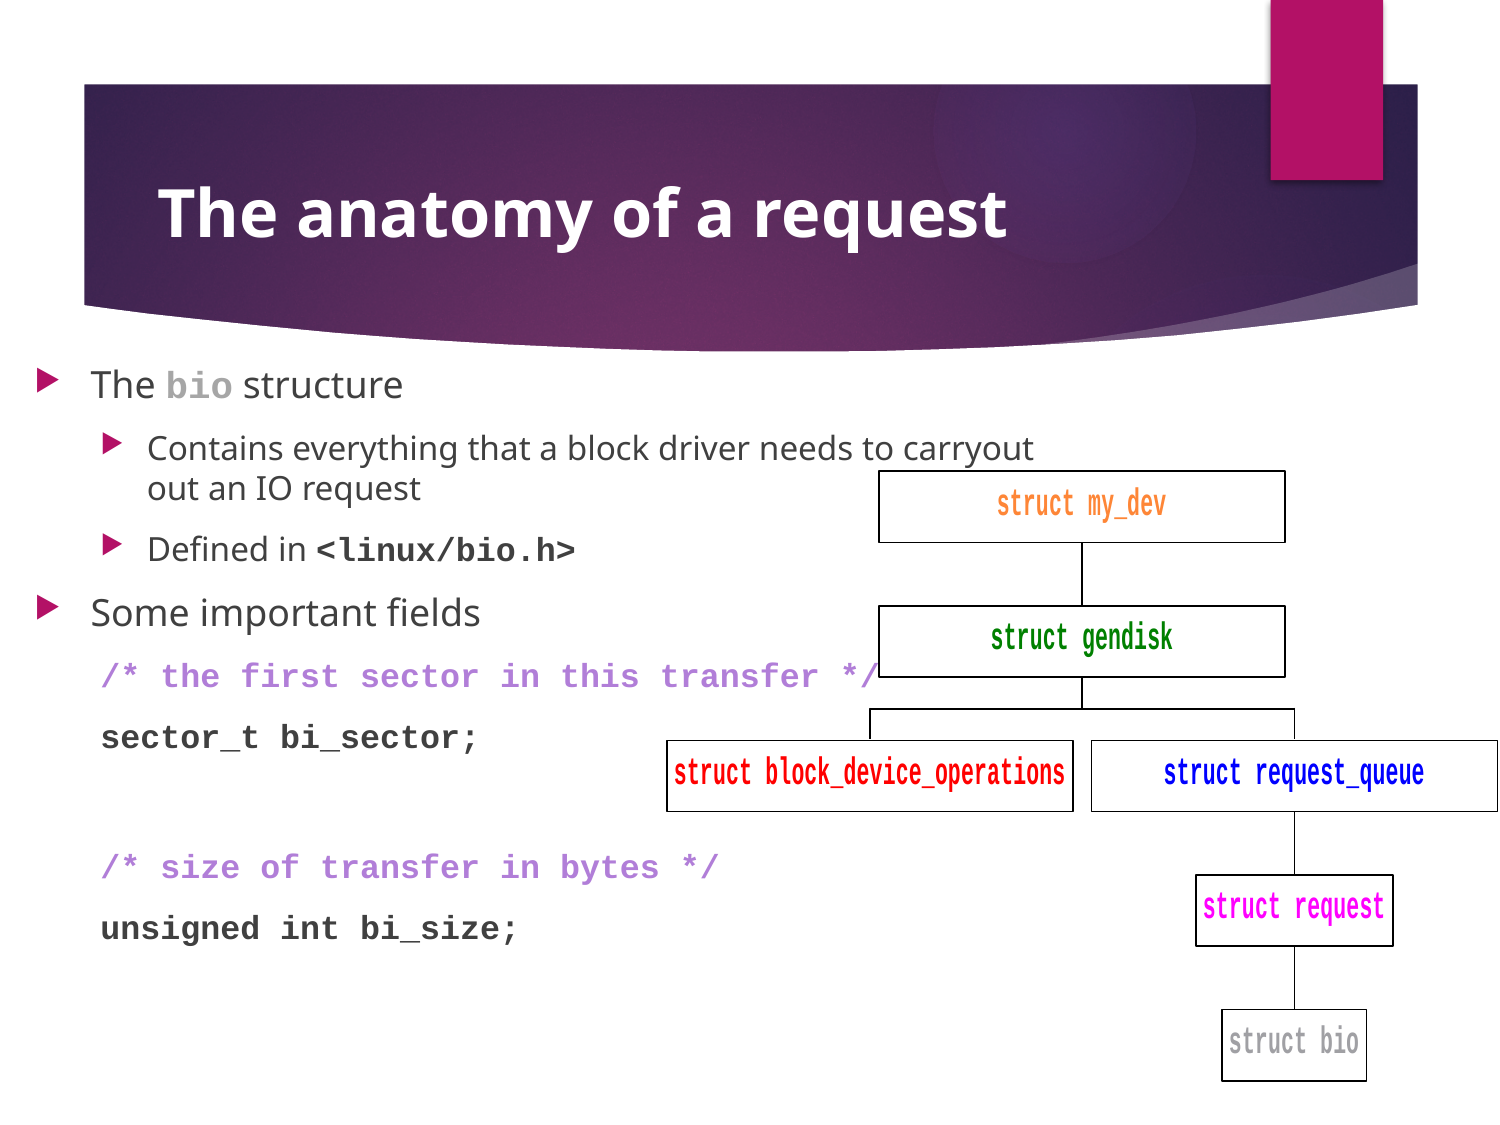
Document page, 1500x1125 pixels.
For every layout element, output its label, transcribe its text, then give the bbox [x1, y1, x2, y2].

list The bio structure Contains everything that a block driver needs to carryout out an IO request Defined in <linux/bio.h> Some important fields /* the first sector in this transfer */ sector_t bi_sector; /* size of transfer in bytes */ unsigned int bi_size; [19, 353, 1061, 934]
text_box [663, 465, 1500, 1087]
title The anatomy of a request [142, 152, 1183, 269]
